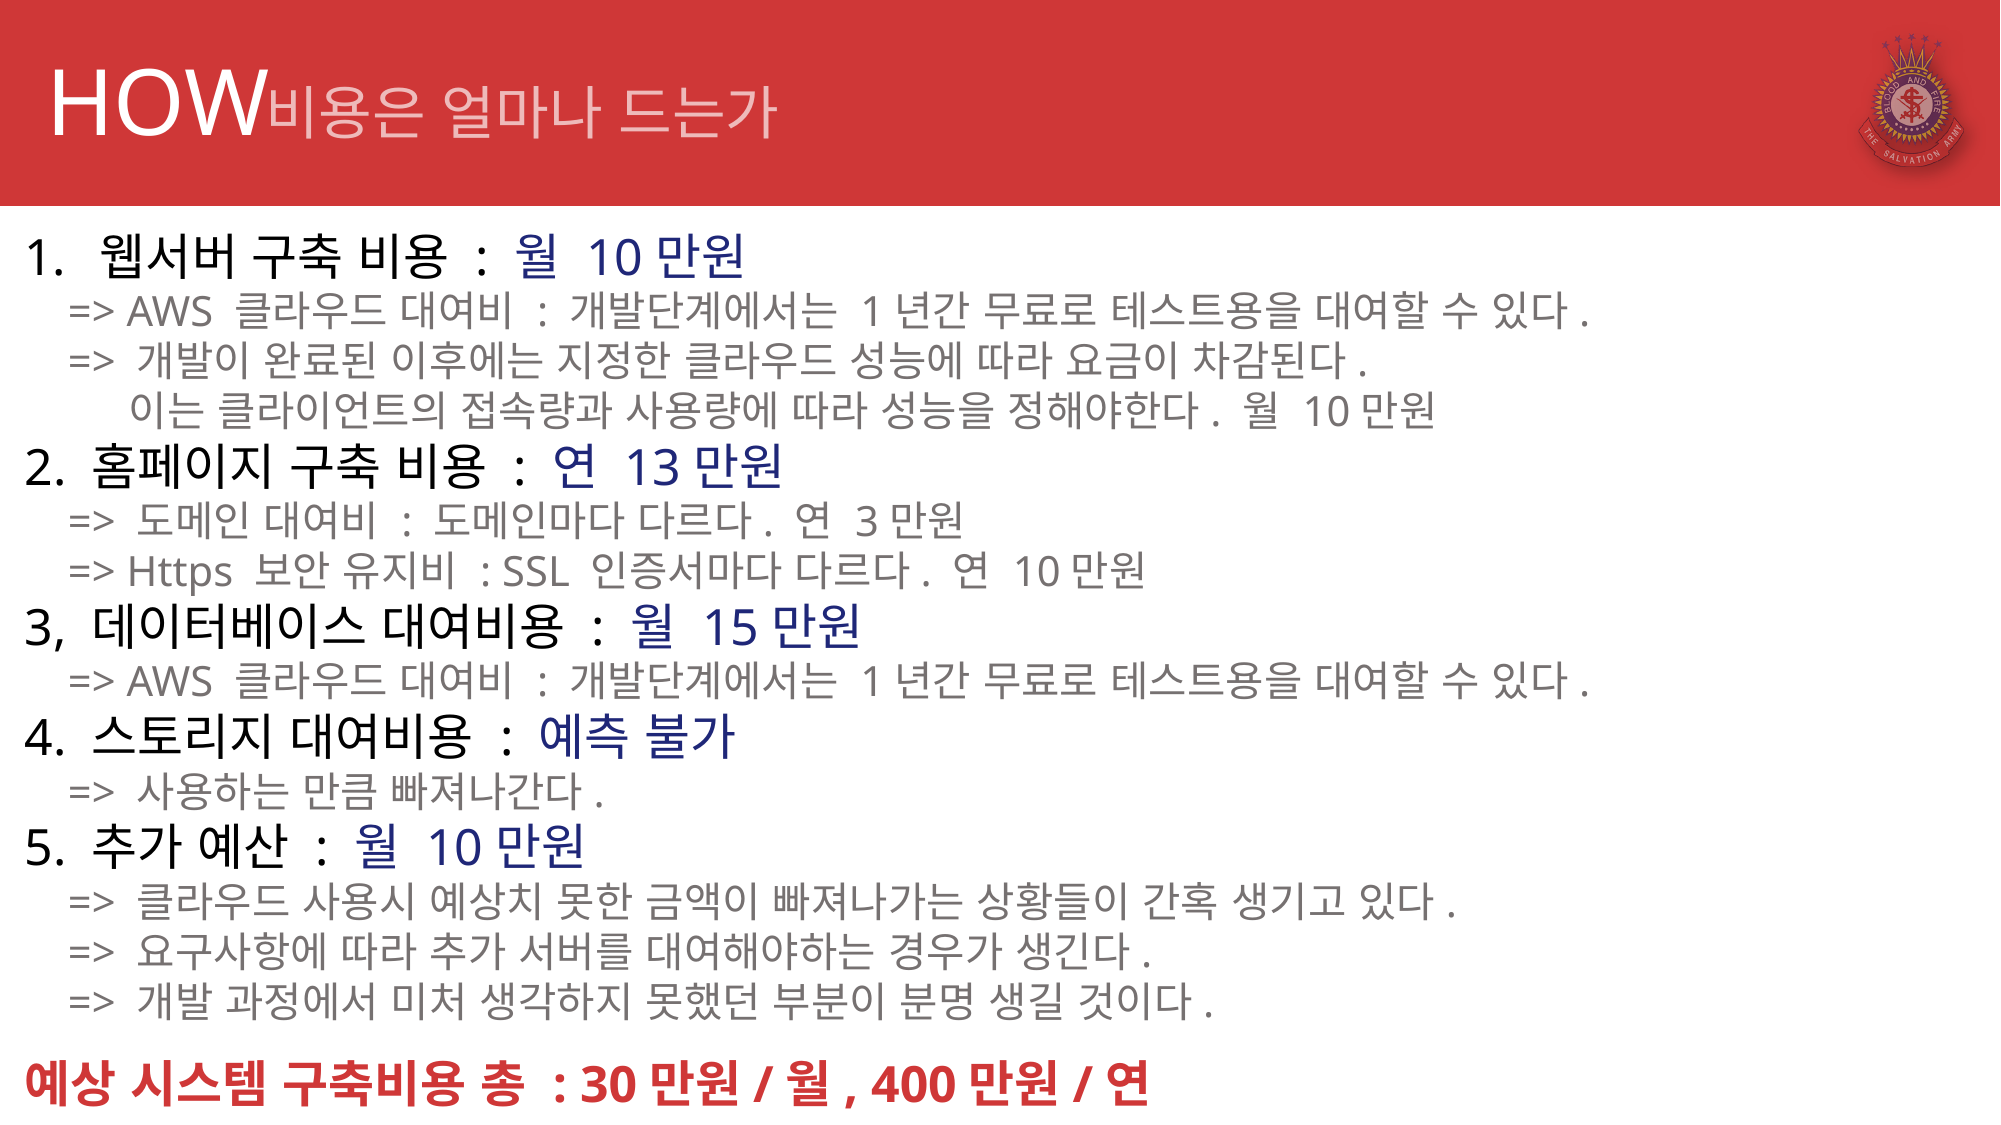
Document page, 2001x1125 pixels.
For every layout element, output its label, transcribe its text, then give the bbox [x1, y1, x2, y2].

text_box HOW [31, 103, 285, 162]
text_box HOW [31, 36, 285, 102]
picture [1858, 33, 1964, 167]
text_box 비용은 얼마나 드는가 [250, 103, 794, 154]
text_box 비용은 얼마나 드는가 [250, 68, 794, 102]
text_box 웹서버 구축 비용 : 월 10만원 => AWS 클라우드 대여비 : 개발단계에서는 1년간 무료로 테스트용을 대여할 수 있다. => 개발이 완료된 이후에는 지정한 클라우드 성능에 따라 요금이 차감된다. 이는 클라이언트의 접속량과 사용량에 따라 성능을 정해야한다. 월 10만원 2. 홈페이지 구축 비용 : 연 13만원 => 도메인 대여비 : 도메인마다 다르다. 연 3만원 => Https 보안 유지비 : SSL 인증서마다 다르다. 연 10만원 3, 데이터베이스 대여비용 : 월 15만원 => AWS 클라우드 대여비 : 개발단계에서는 1년간 무료로 테스트용을 대여할 수 있다. 4. 스토리지 대여비용 : 예측 불가 => 사용하는 만큼 빠져나간다. 5. 추가 예산 : 월 10만원 => 클라우드 사용시 예상치 못한 금액이 빠져나가는 상황들이 간혹 생기고 있다. => 요구사항에 따라 추가 서버를 대여해야하는 경우가 생긴다. => 개발 과정에서 미처 생각하지 못했던 부분이 분명 생길 것이다. 예상 시스템 구축비용 총 : 30만원/월, 400만원/연 [10, 217, 1606, 1121]
